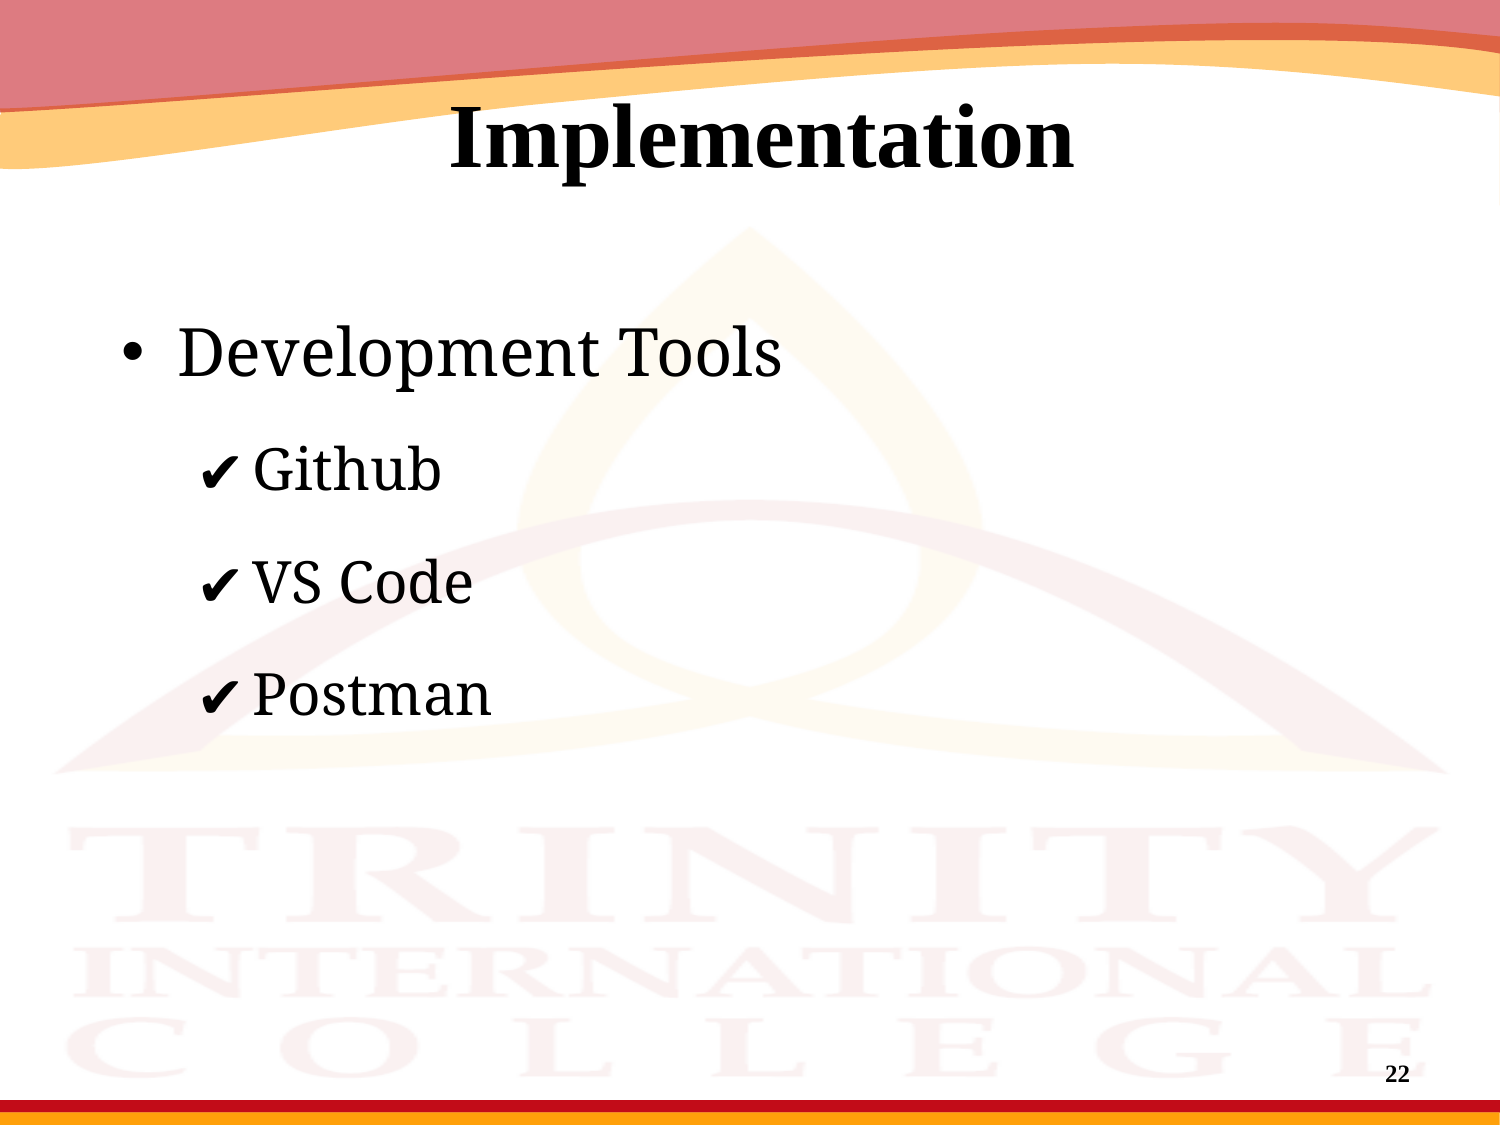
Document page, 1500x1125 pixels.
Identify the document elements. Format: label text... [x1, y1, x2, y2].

list Development Tools Github VS Code Postman [87, 262, 1438, 1088]
title Implementation [87, 37, 1438, 225]
slide_number 21 [1074, 1042, 1425, 1103]
